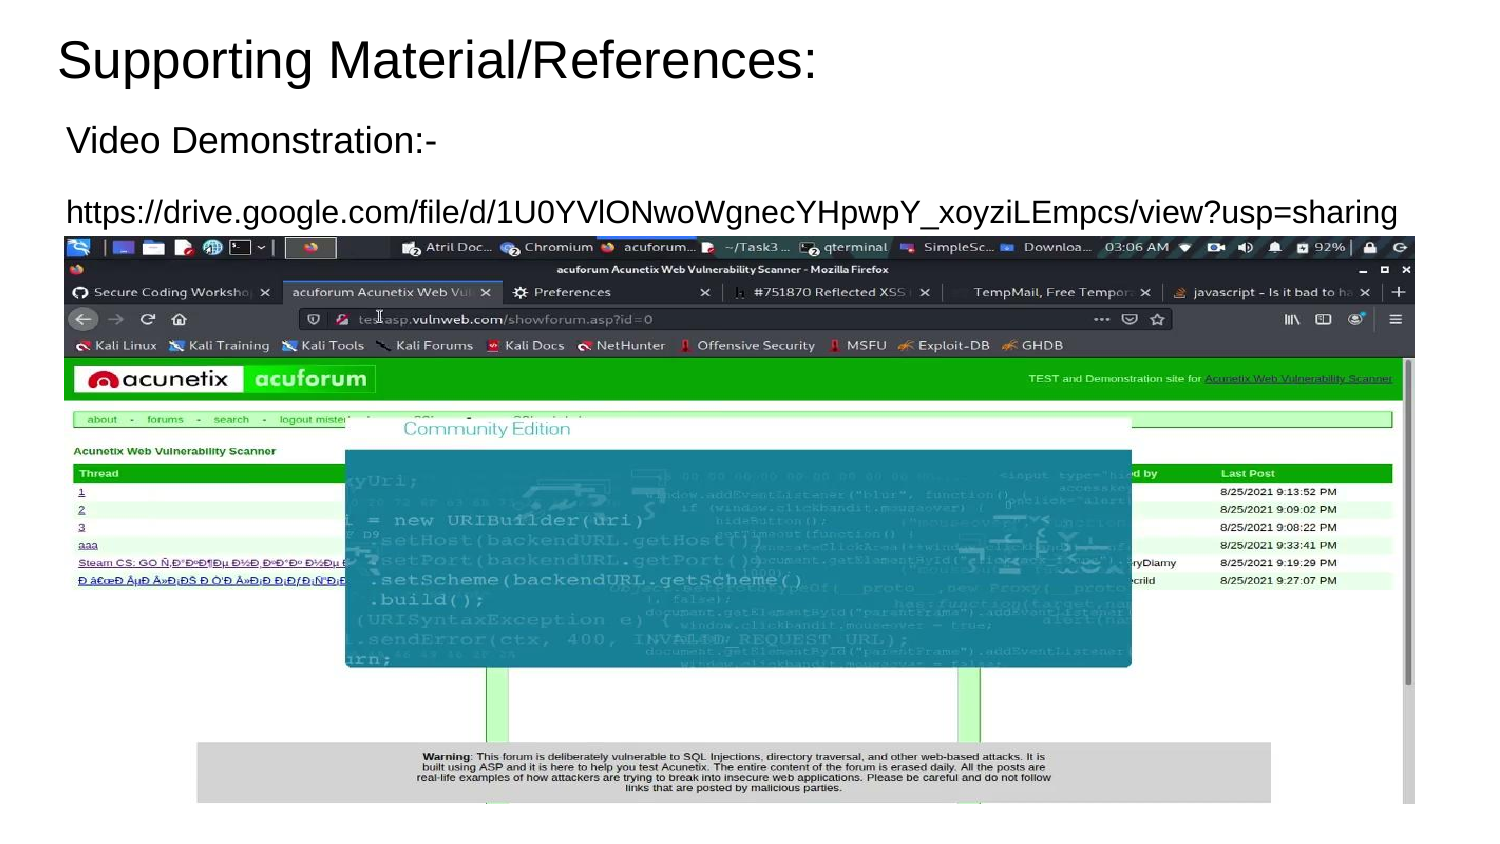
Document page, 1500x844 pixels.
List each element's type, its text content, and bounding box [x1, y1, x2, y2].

picture [64, 235, 1416, 804]
title Supporting Material/References: [42, 10, 1441, 105]
list Video Demonstration:- https://drive.google.com/file/d/1U0YVlONwoWgnecYHpwpY_xoyziLEmpcs/view?usp=sharing [51, 94, 1449, 655]
